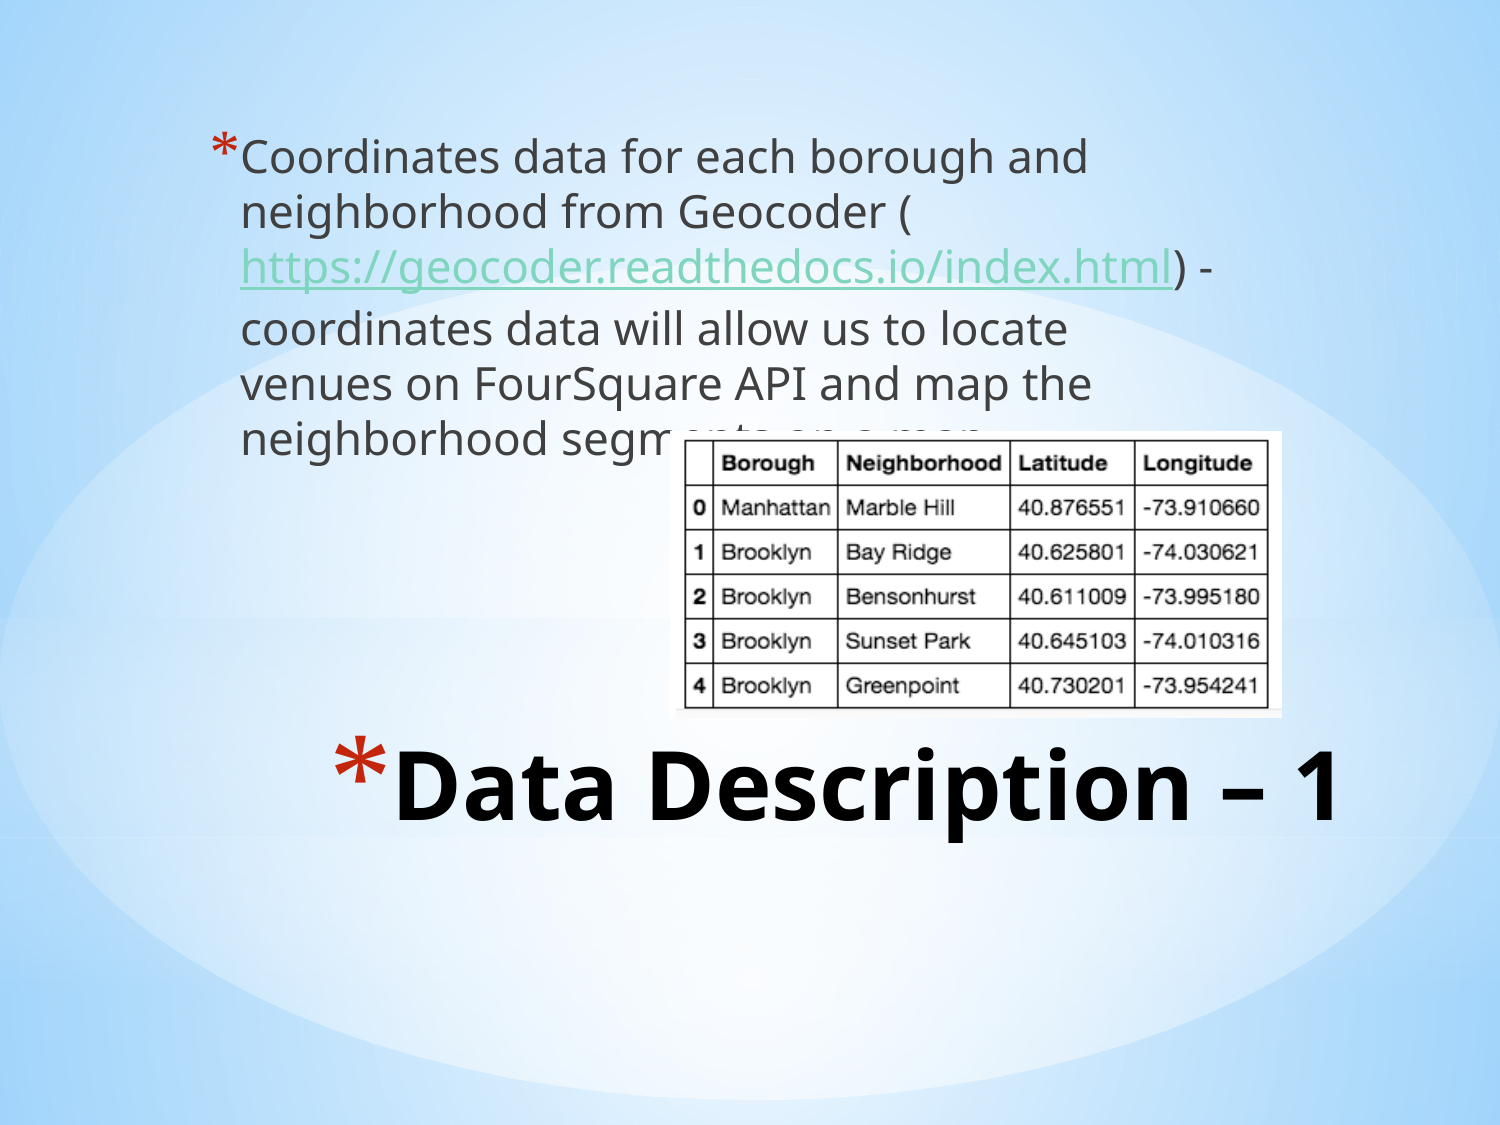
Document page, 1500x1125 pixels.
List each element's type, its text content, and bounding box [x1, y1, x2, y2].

list Coordinates data for each borough and neighborhood from Geocoder (https://geocoder.readthedocs.io/index.html) - coordinates data will allow us to locate venues on FourSquare API and map the neighborhood segments on a map [187, 120, 1238, 690]
title Data Description – 1 [294, 717, 1363, 905]
picture [670, 431, 1282, 718]
